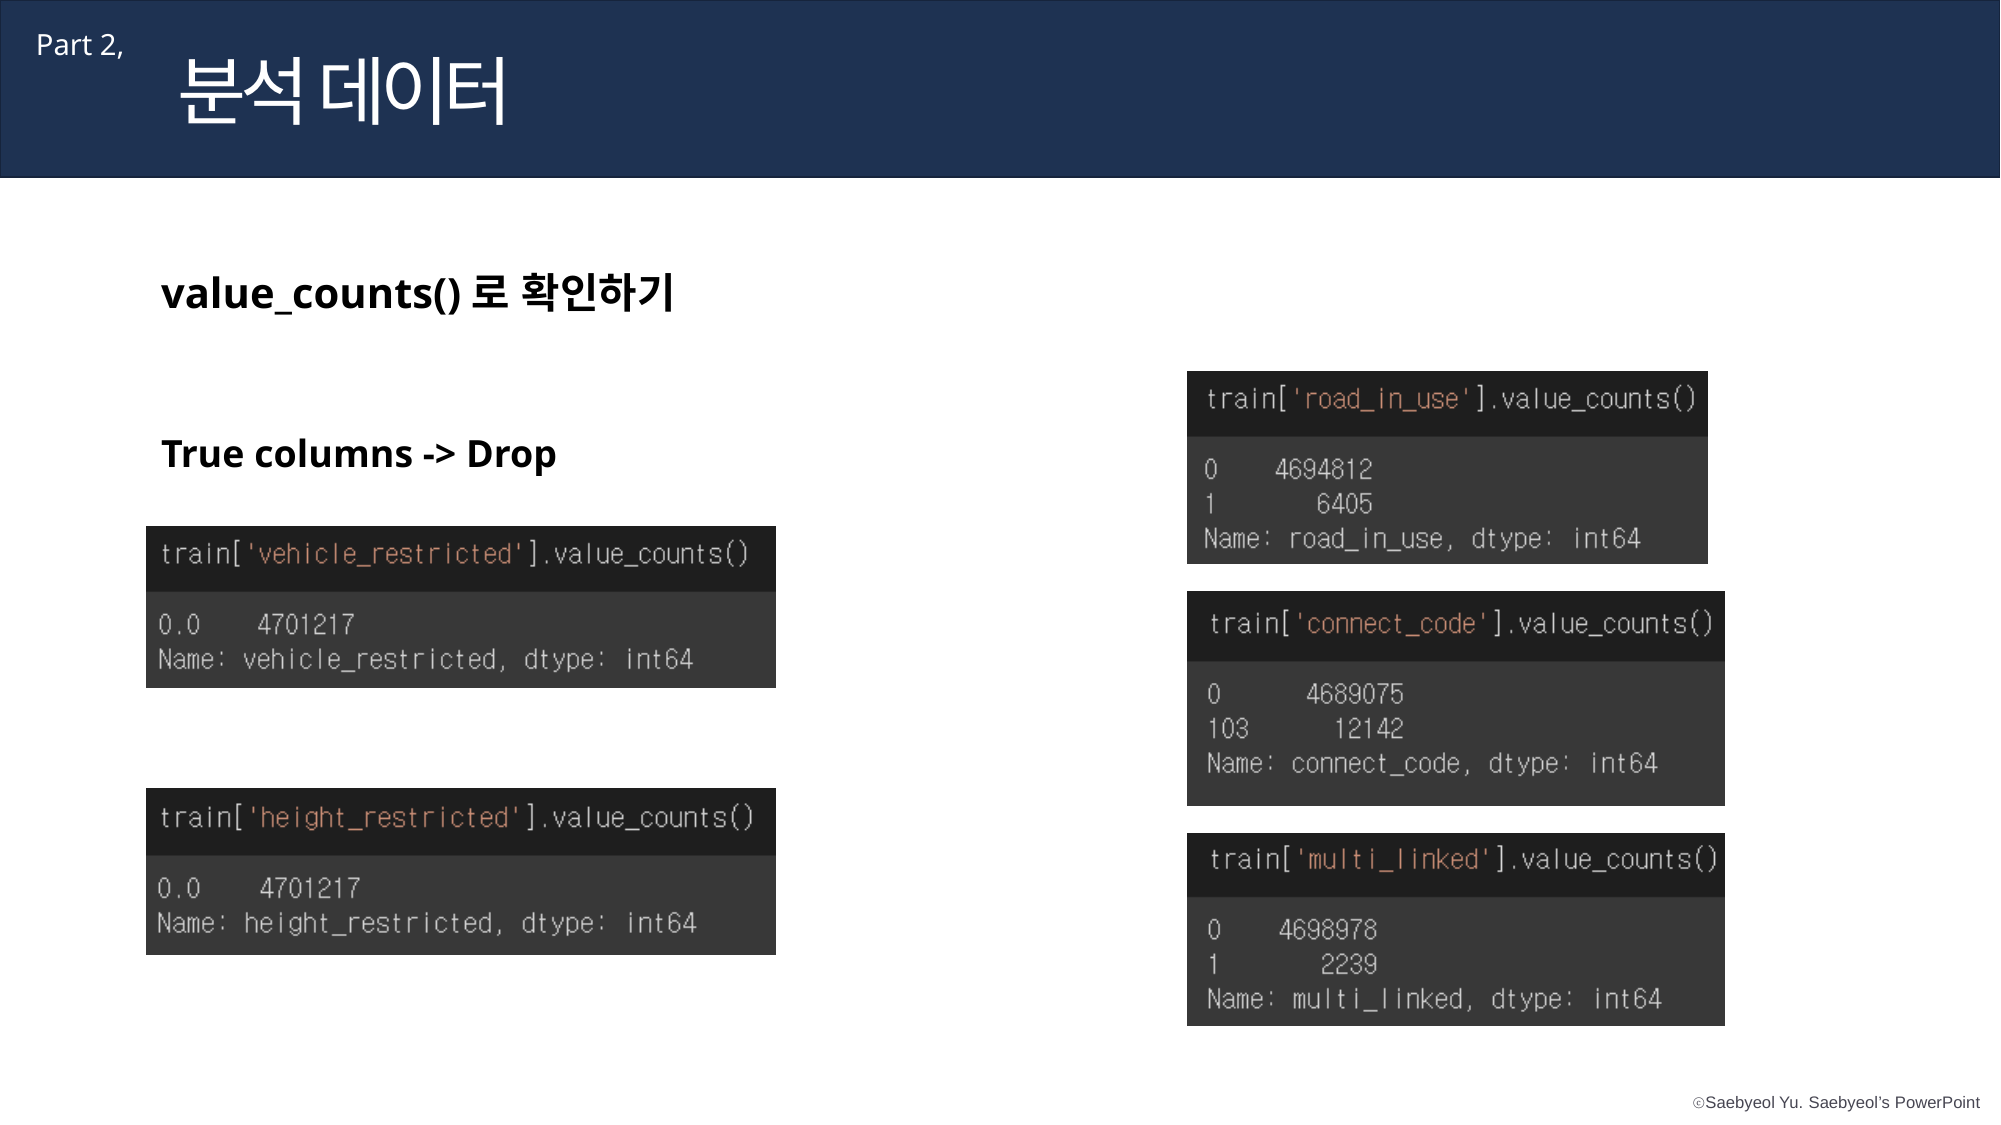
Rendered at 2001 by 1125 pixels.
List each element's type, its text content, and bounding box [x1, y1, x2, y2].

picture [1187, 833, 1725, 1026]
text_box 분석 데이터 [162, 37, 528, 143]
picture [1186, 591, 1725, 806]
text_box Part 2, [21, 19, 147, 69]
picture [146, 526, 776, 688]
text_box True columns -> Drop [146, 422, 1033, 483]
text_box [0, 0, 2000, 178]
text_box value_counts()로 확인하기 [146, 259, 745, 324]
picture [1186, 371, 1708, 564]
picture [146, 788, 776, 955]
